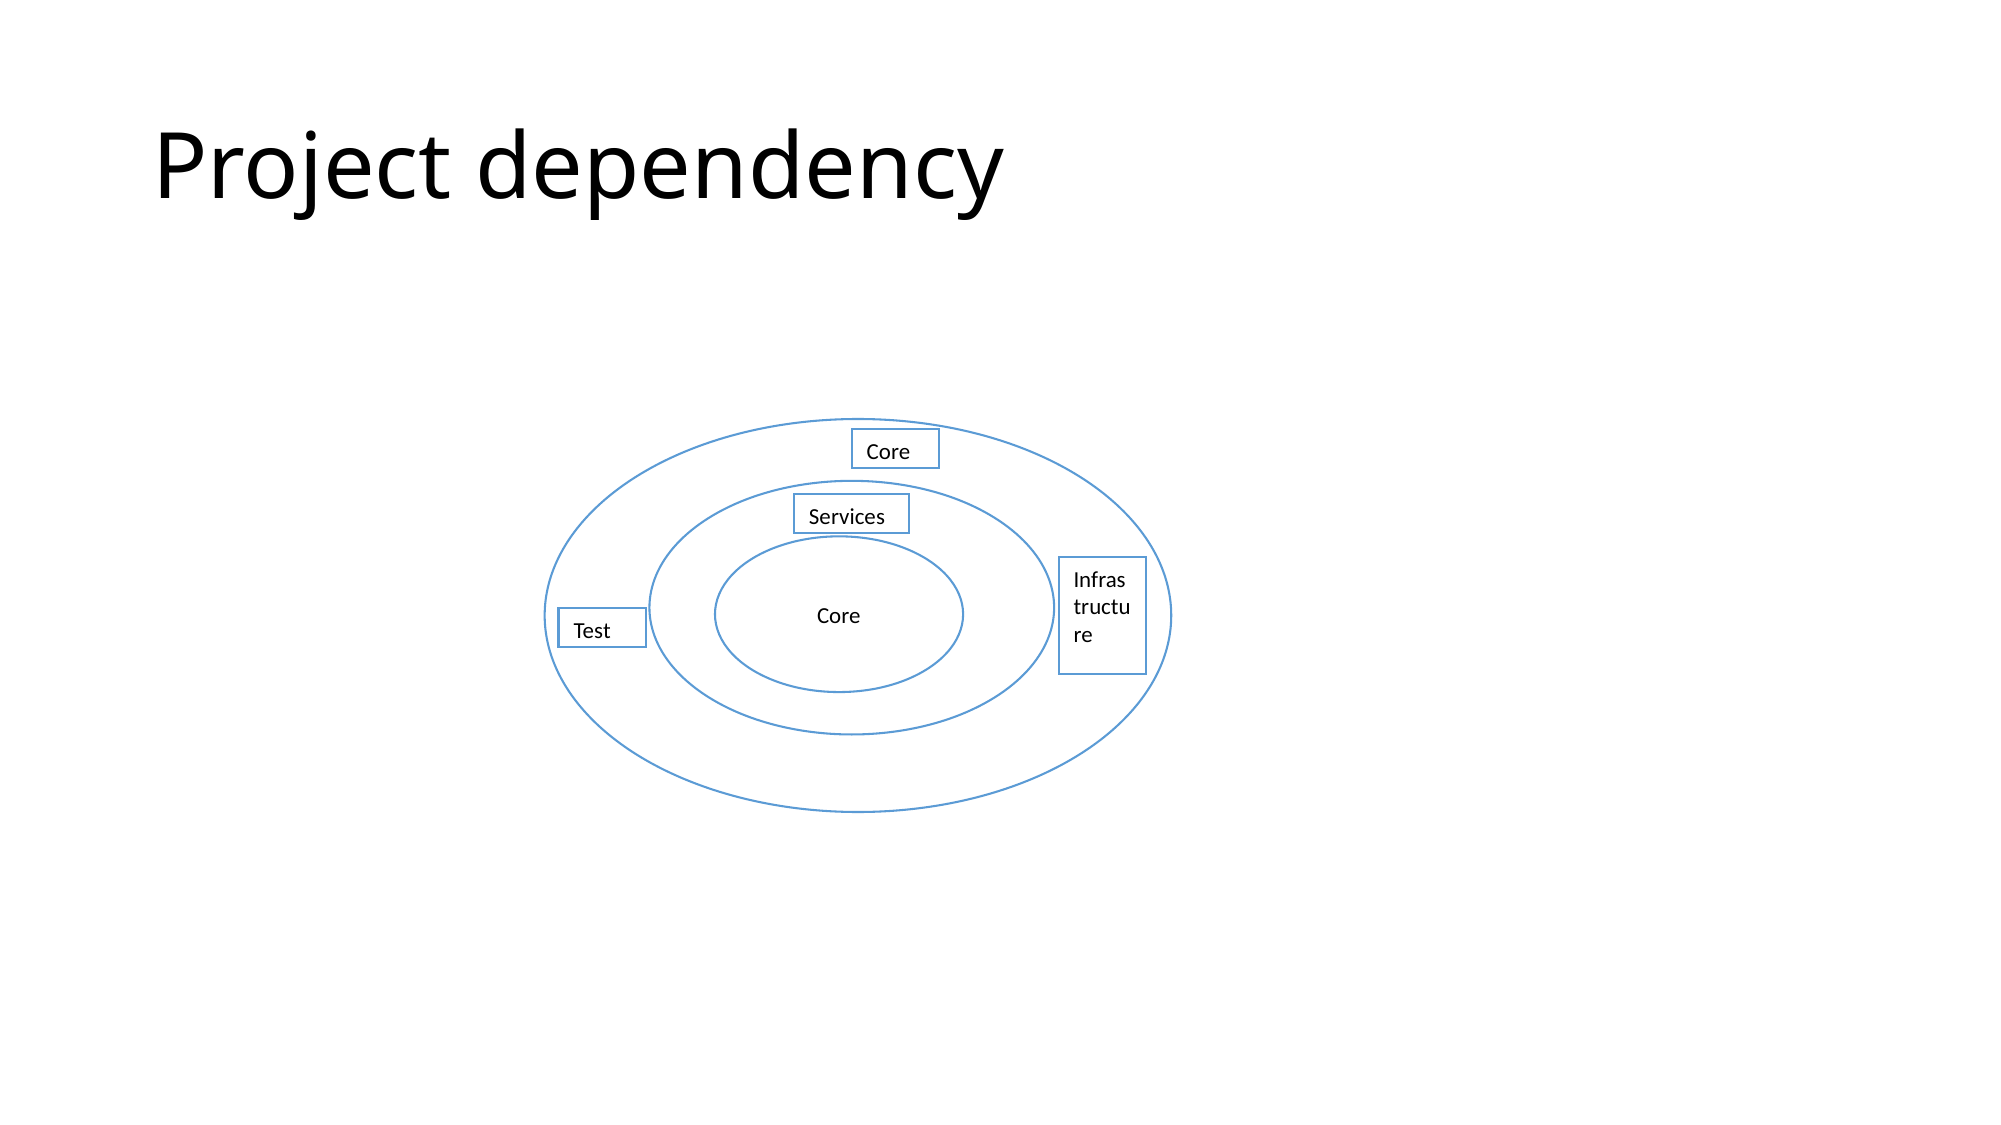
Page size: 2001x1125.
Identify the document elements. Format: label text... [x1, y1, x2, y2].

title Project dependency [137, 59, 1863, 278]
text_box Infrastructure [1058, 556, 1147, 674]
text_box Test [558, 607, 646, 647]
text_box [648, 479, 1056, 736]
text_box [543, 417, 1173, 814]
text_box Services [793, 494, 910, 534]
text_box Core [714, 536, 964, 693]
text_box Core [851, 428, 940, 468]
